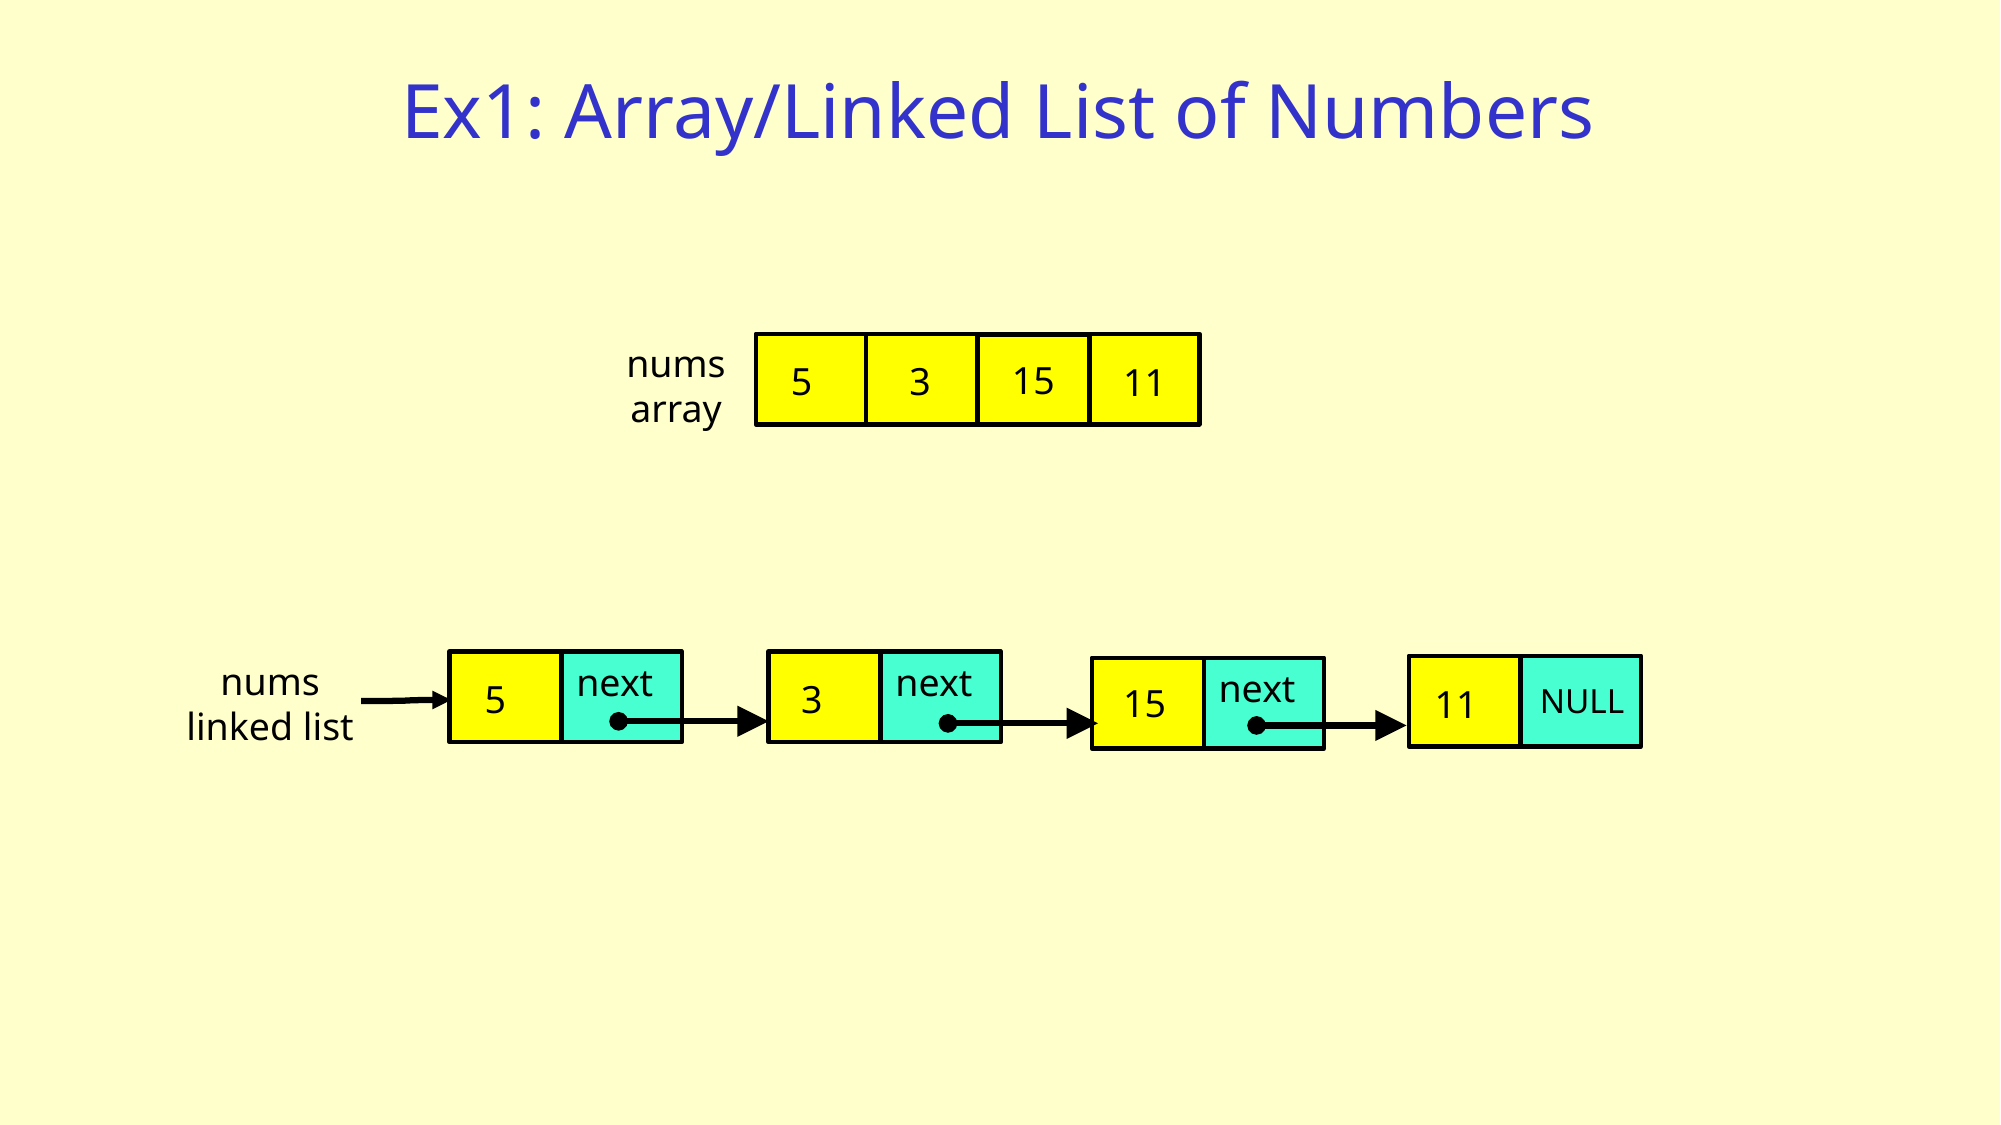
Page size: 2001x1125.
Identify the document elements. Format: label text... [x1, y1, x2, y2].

text_box [865, 333, 978, 425]
text_box [1091, 657, 1204, 749]
text_box 11 [1108, 351, 1181, 412]
text_box [1087, 333, 1200, 425]
text_box 5 [469, 668, 522, 729]
text_box nums array [611, 333, 741, 438]
text_box next [562, 651, 682, 743]
text_box 15 [1108, 672, 1181, 733]
text_box NULL [1525, 672, 1640, 728]
text_box 11 [1419, 673, 1493, 734]
text_box [449, 651, 562, 743]
text_box 5 [776, 350, 828, 411]
text_box 15 [997, 349, 1070, 410]
text_box 3 [894, 350, 946, 411]
text_box [755, 333, 865, 425]
text_box next [881, 651, 1001, 743]
text_box [1408, 655, 1521, 747]
text_box nums linked list [171, 650, 369, 756]
title Ex1: Array/Linked List of Numbers [87, 50, 1909, 166]
text_box [977, 334, 1090, 425]
text_box 3 [786, 668, 838, 729]
text_box [1521, 655, 1641, 747]
text_box next [1204, 657, 1325, 749]
text_box [768, 651, 881, 743]
